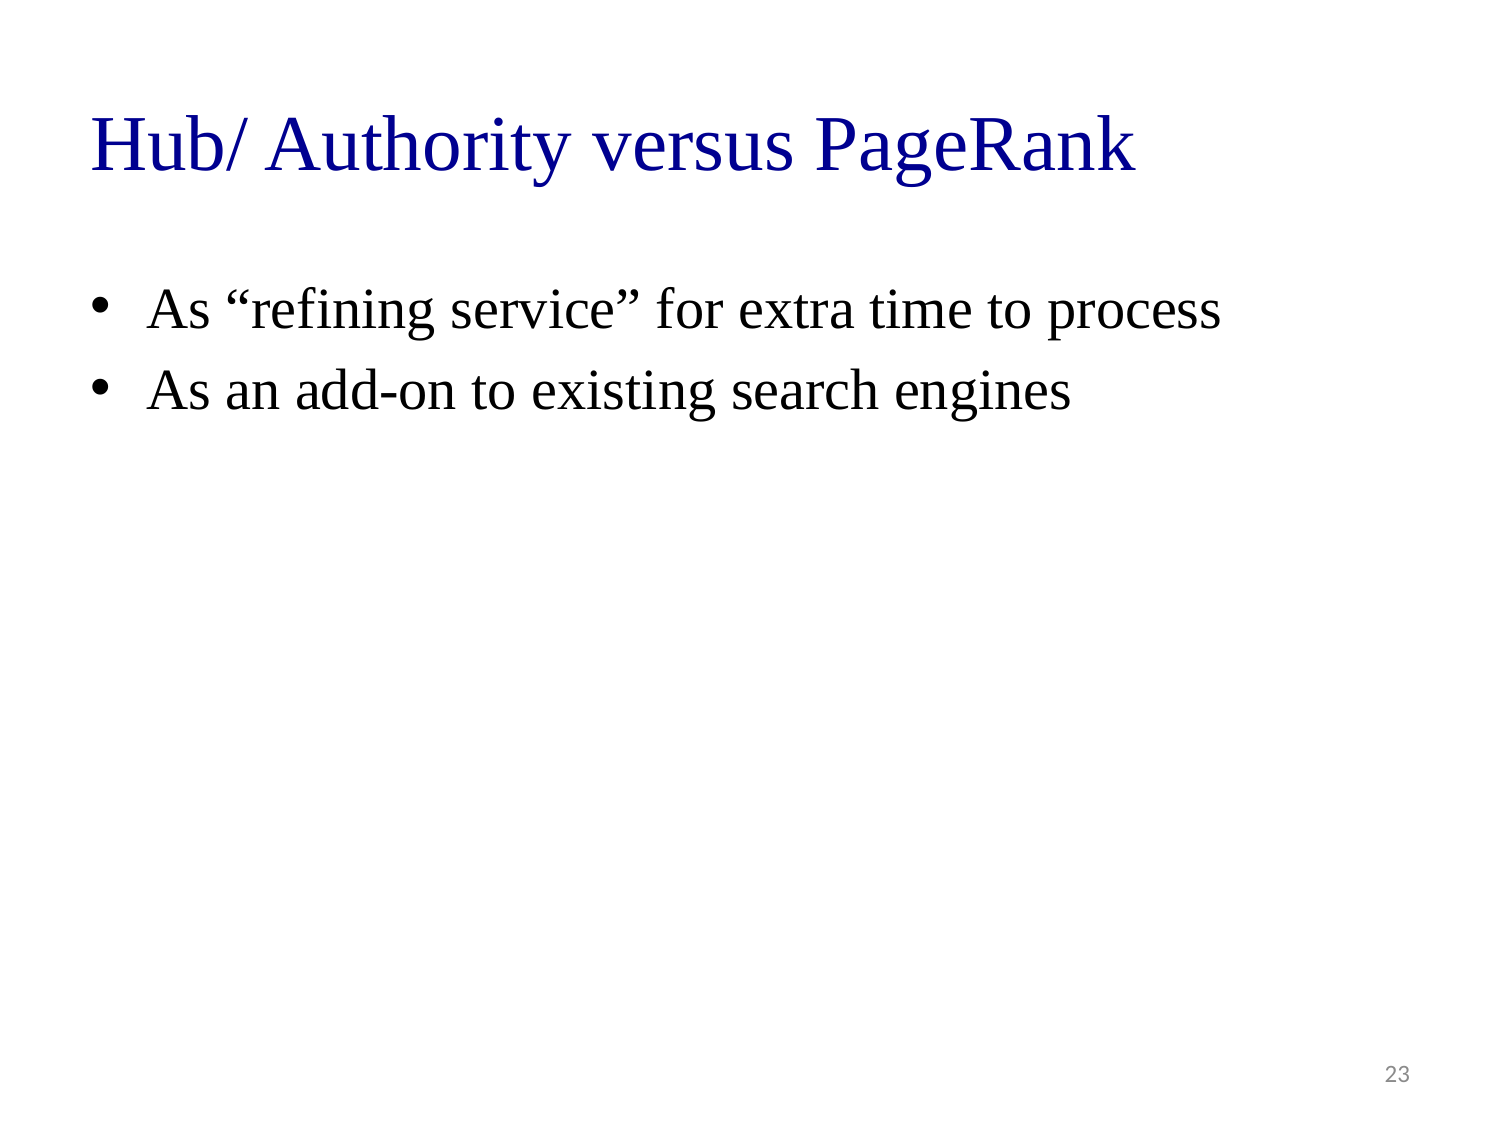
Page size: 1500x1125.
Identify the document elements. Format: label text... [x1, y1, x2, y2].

slide_number 23 [1074, 1042, 1425, 1103]
list As “refining service” for extra time to process As an add-on to existing search engines [75, 262, 1425, 1005]
title Hub/ Authority versus PageRank [75, 45, 1425, 233]
